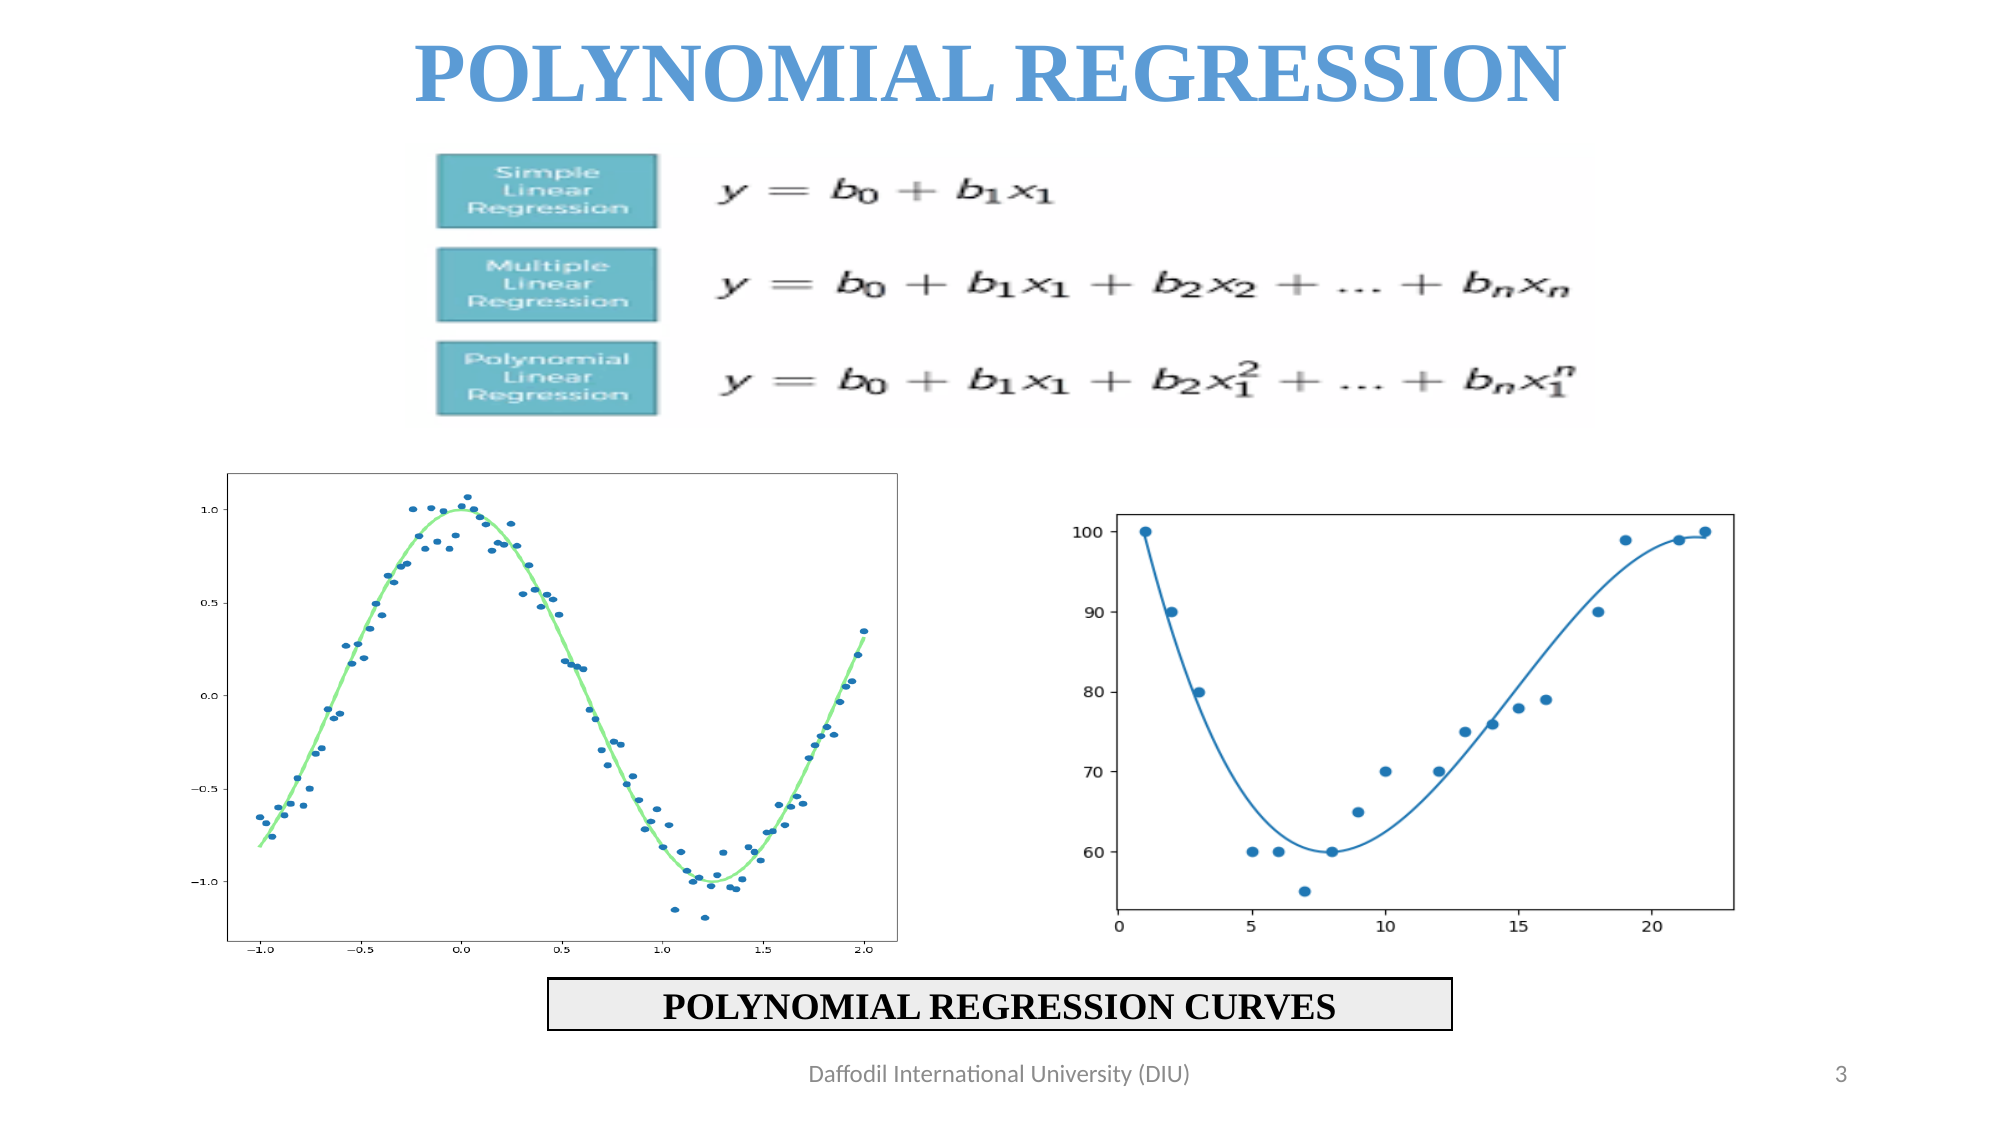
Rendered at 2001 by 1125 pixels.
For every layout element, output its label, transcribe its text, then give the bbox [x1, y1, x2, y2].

slide_number 3 [1412, 1042, 1863, 1103]
footer Daffodil International University (DIU) [662, 1042, 1338, 1103]
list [167, 452, 942, 966]
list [405, 143, 1595, 428]
title POLYNOMIAL REGRESSION [399, 18, 1601, 130]
picture [1016, 452, 1813, 966]
text_box POLYNOMIAL REGRESSION CURVES [547, 977, 1453, 1031]
